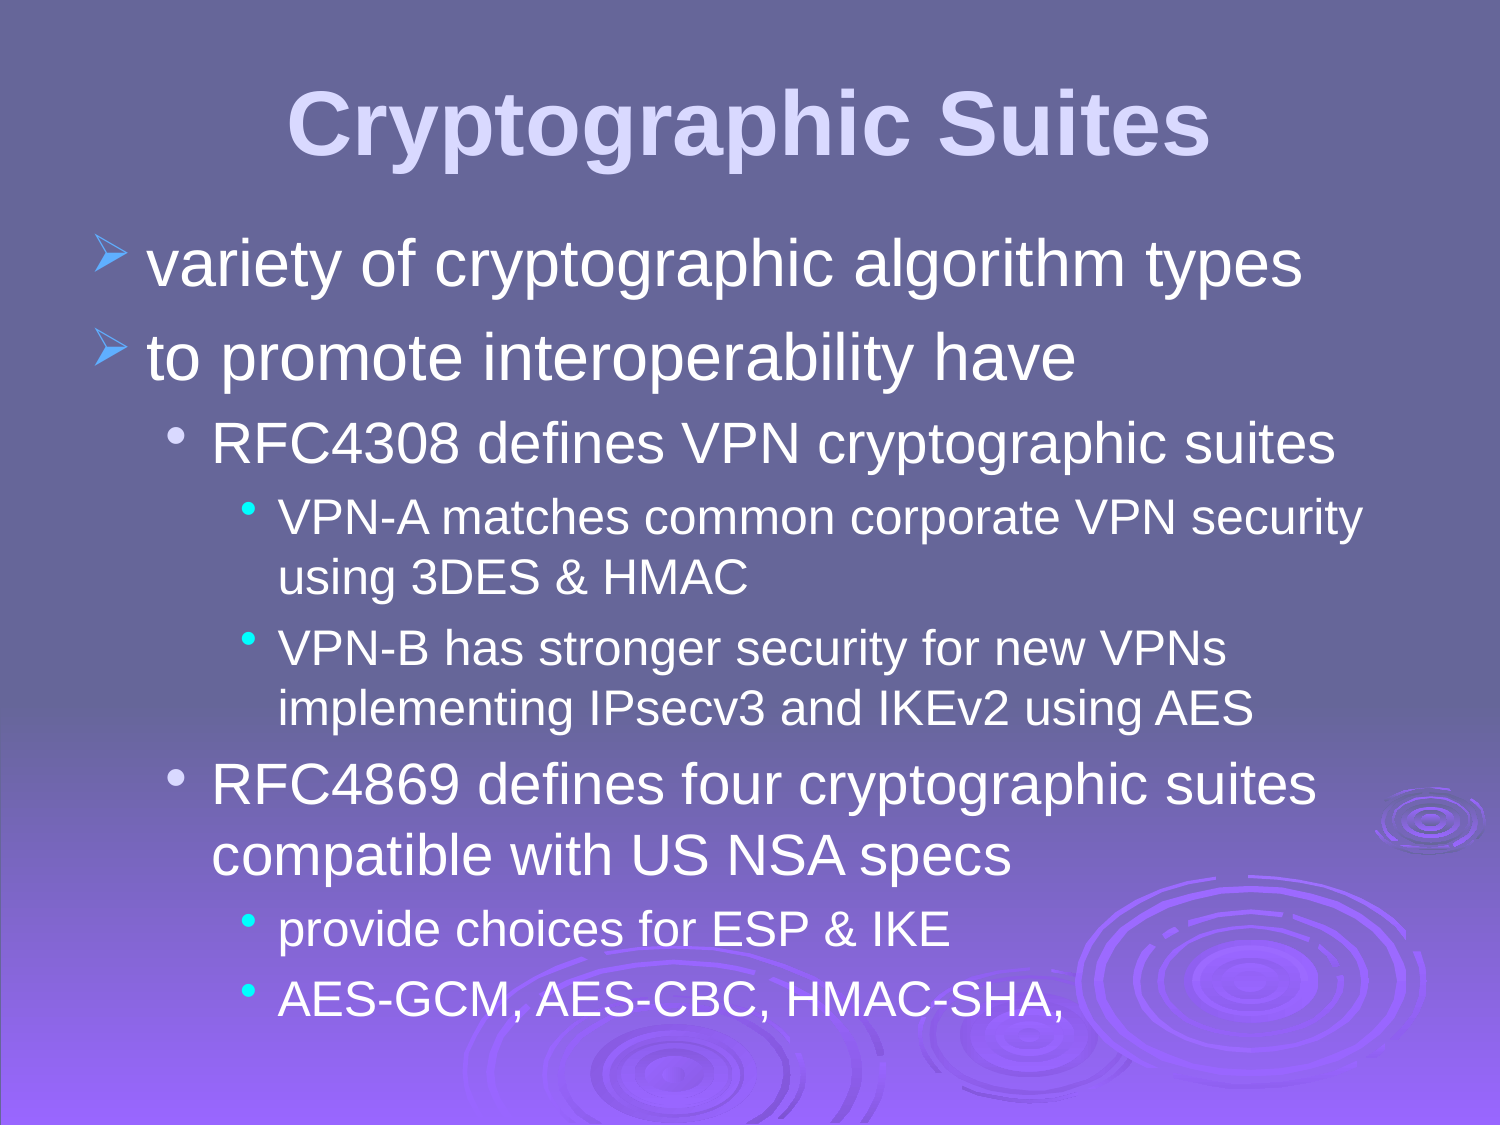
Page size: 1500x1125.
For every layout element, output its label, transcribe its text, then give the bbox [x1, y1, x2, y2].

list variety of cryptographic algorithm types to promote interoperability have RFC4308 defines VPN cryptographic suites VPN-A matches common corporate VPN security using 3DES & HMAC VPN-B has stronger security for new VPNs implementing IPsecv3 and IKEv2 using AES RFC4869 defines four cryptographic suites compatible with US NSA specs provide choices for ESP & IKE AES-GCM, AES-CBC, HMAC-SHA, [74, 212, 1426, 1088]
title Cryptographic Suites [74, 24, 1426, 212]
